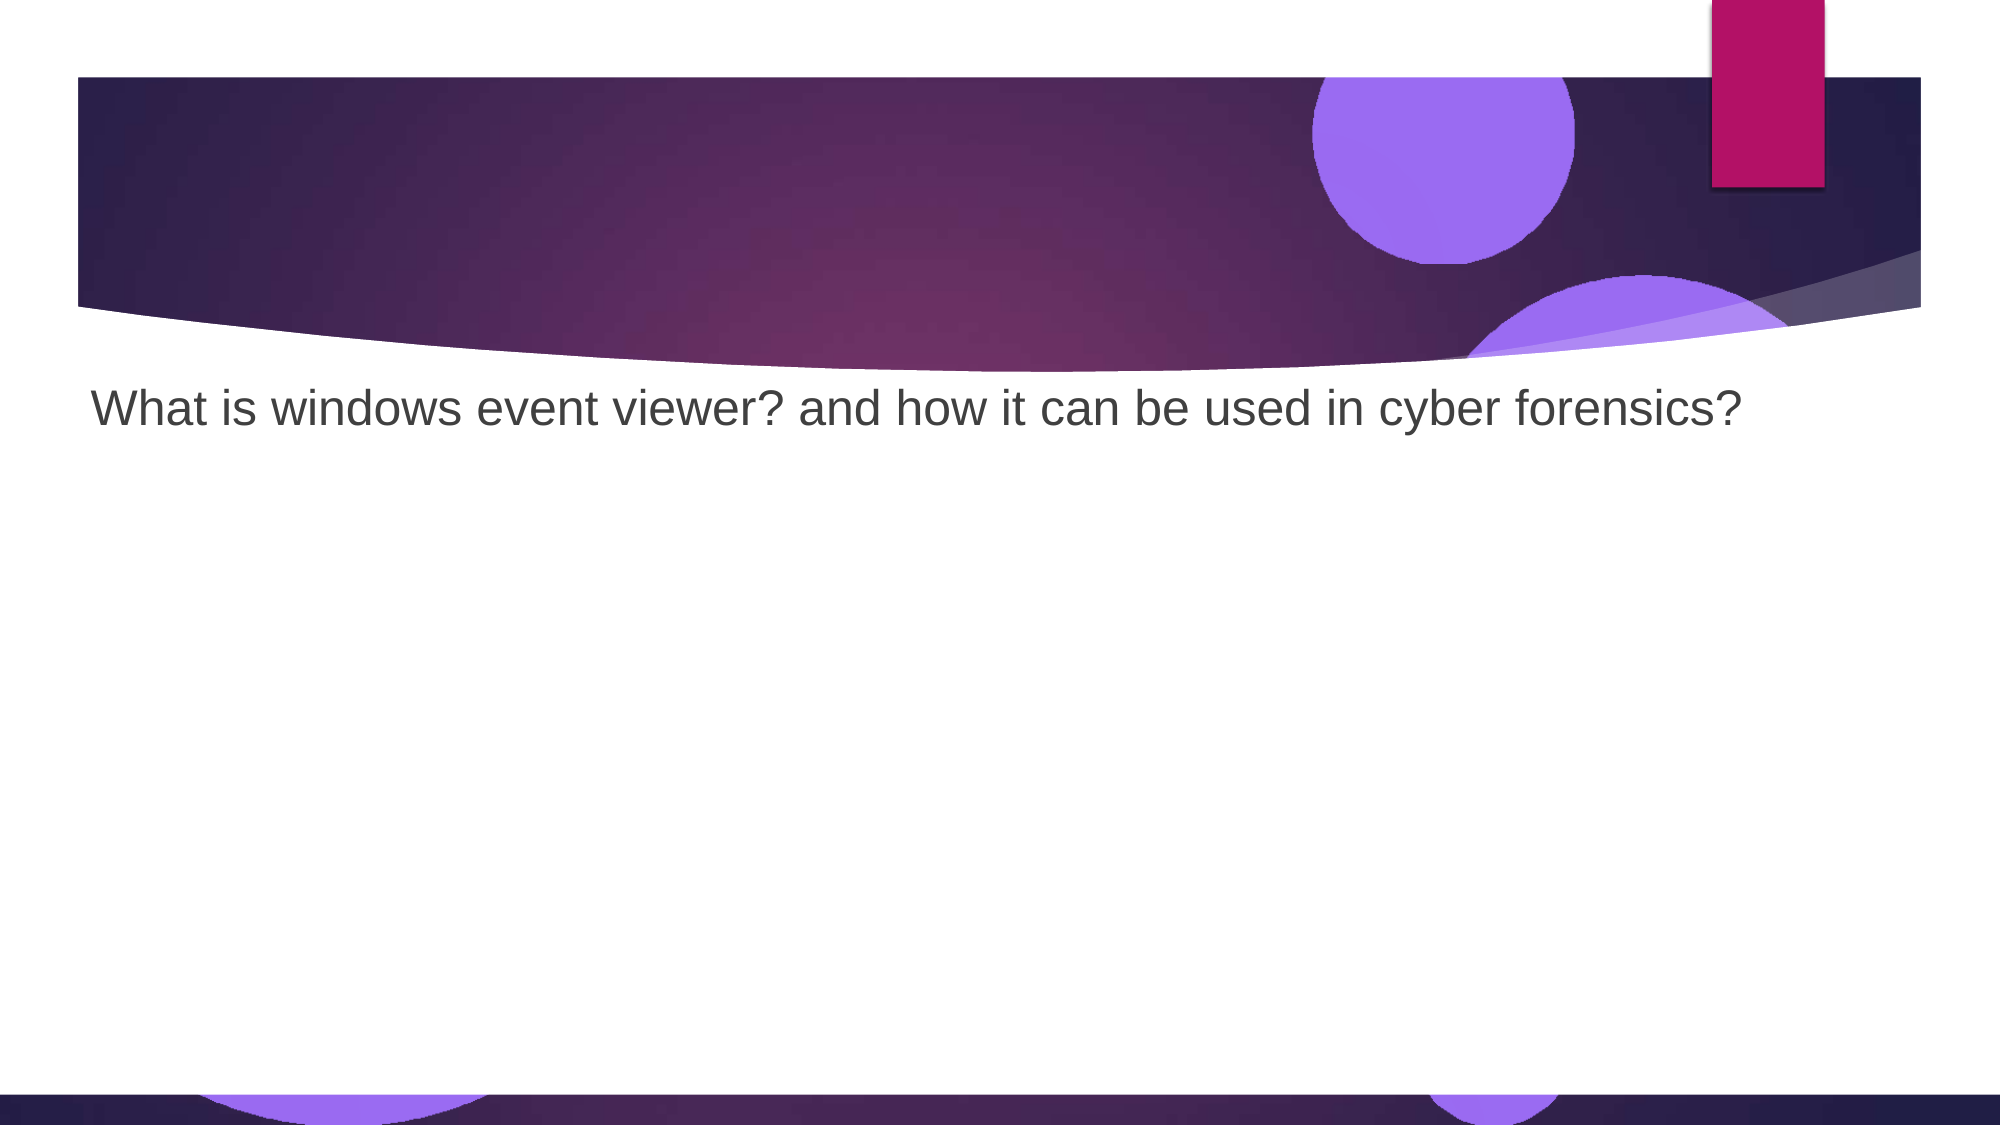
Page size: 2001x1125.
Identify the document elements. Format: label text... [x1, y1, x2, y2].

picture [79, 0, 1920, 371]
picture [0, 1095, 2000, 1125]
list What is windows event viewer? and how it can be used in cyber forensics? [90, 374, 1852, 497]
